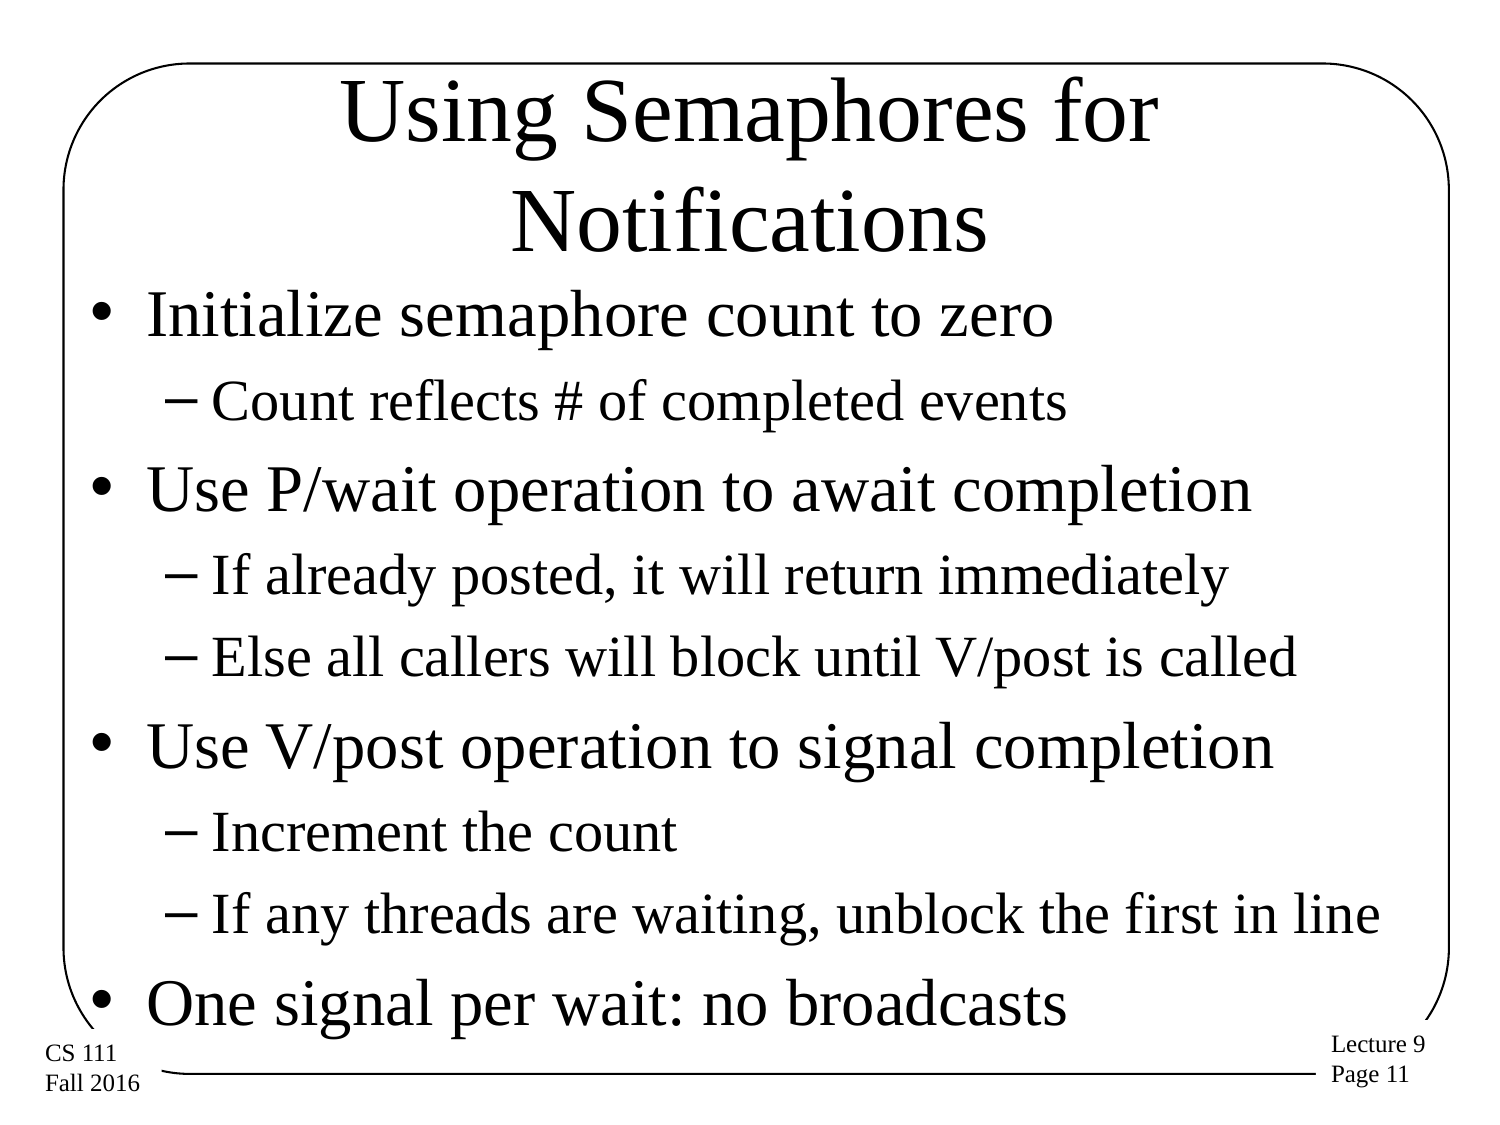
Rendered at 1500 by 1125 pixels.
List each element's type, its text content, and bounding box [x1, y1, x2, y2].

list Initialize semaphore count to zero Count reflects # of completed events Use P/wait operation to await completion If already posted, it will return immediately Else all callers will block until V/post is called Use V/post operation to signal completion Increment the count If any threads are waiting, unblock the first in line One signal per wait: no broadcasts [74, 262, 1426, 1006]
title Using Semaphores for Notifications [74, 65, 1426, 254]
